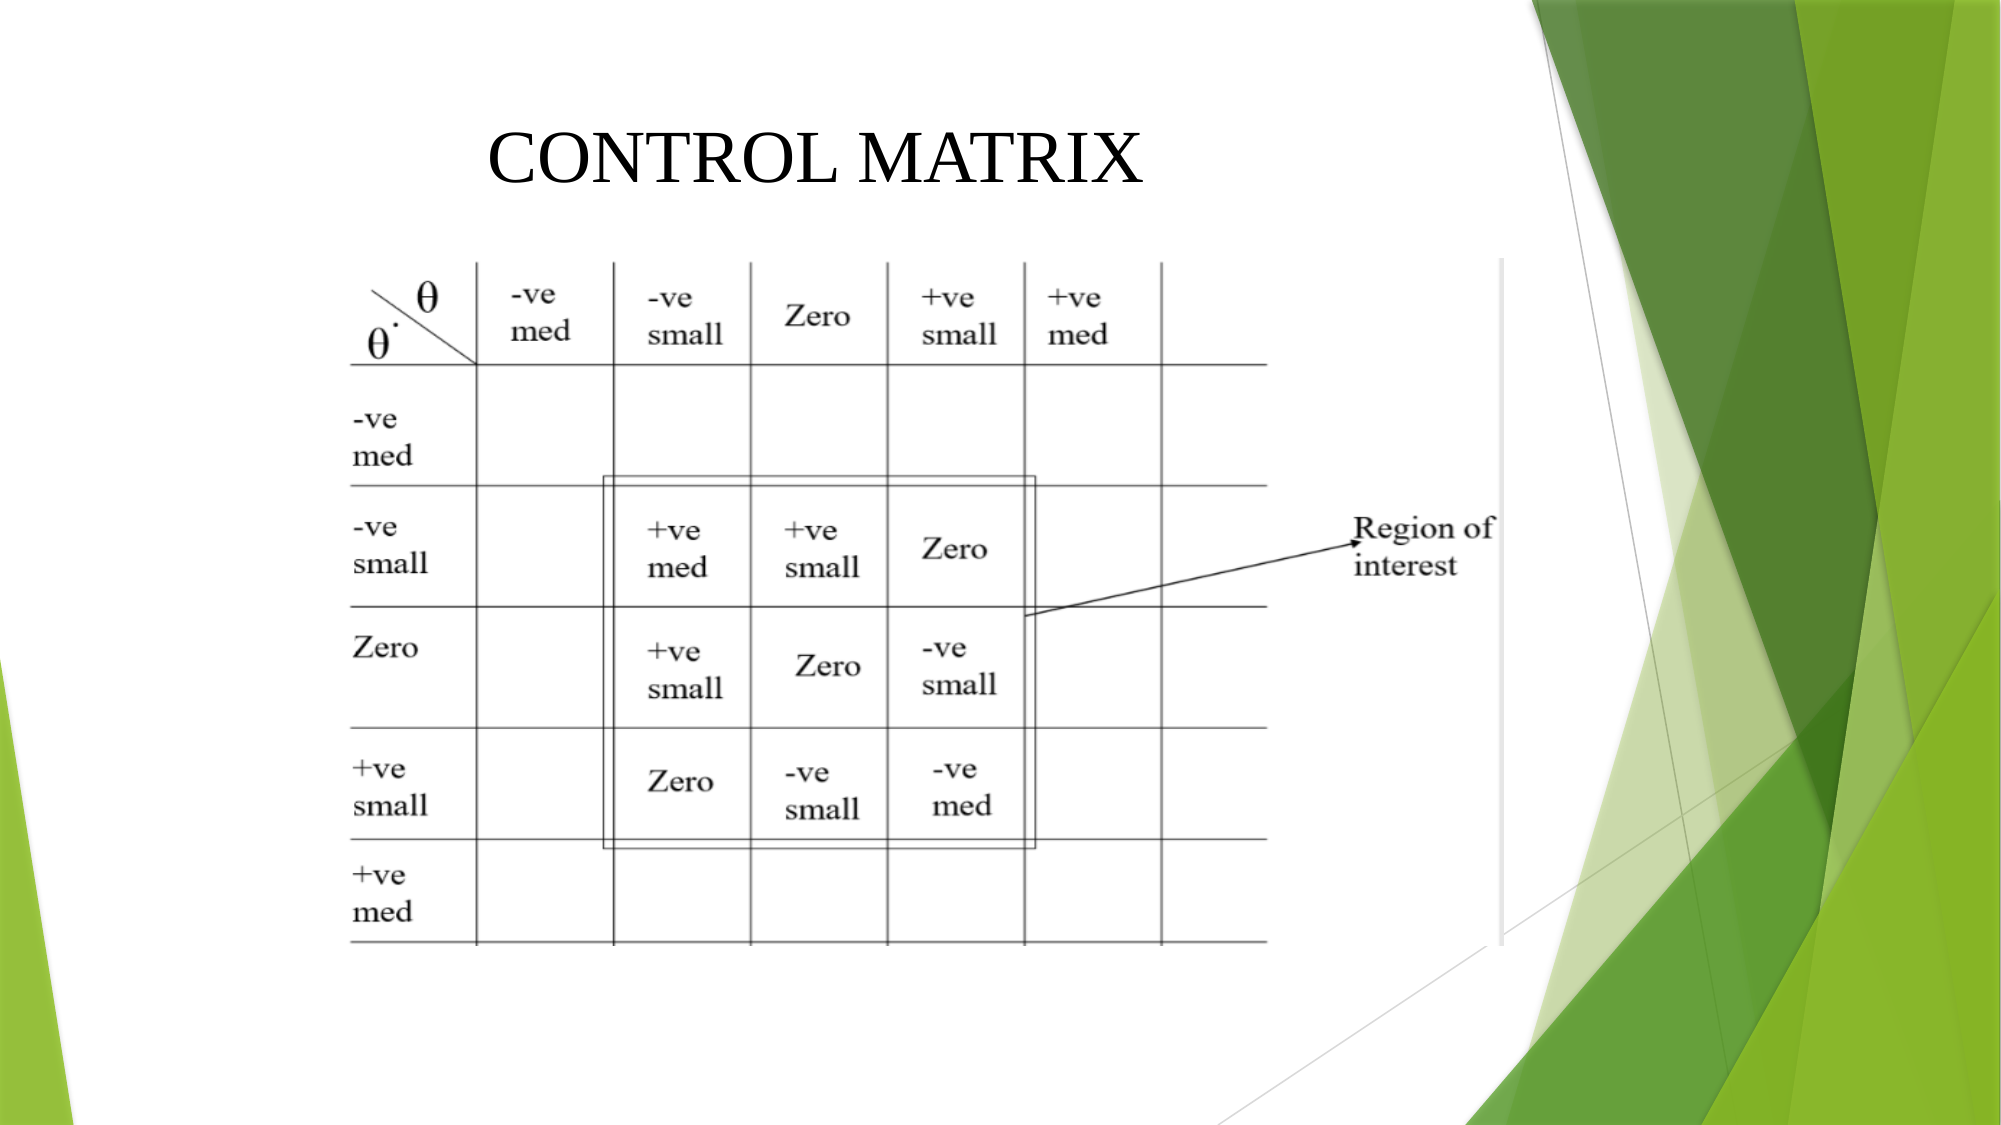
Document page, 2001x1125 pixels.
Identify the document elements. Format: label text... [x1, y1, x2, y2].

title CONTROL MATRIX [111, 99, 1522, 234]
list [304, 257, 1504, 946]
